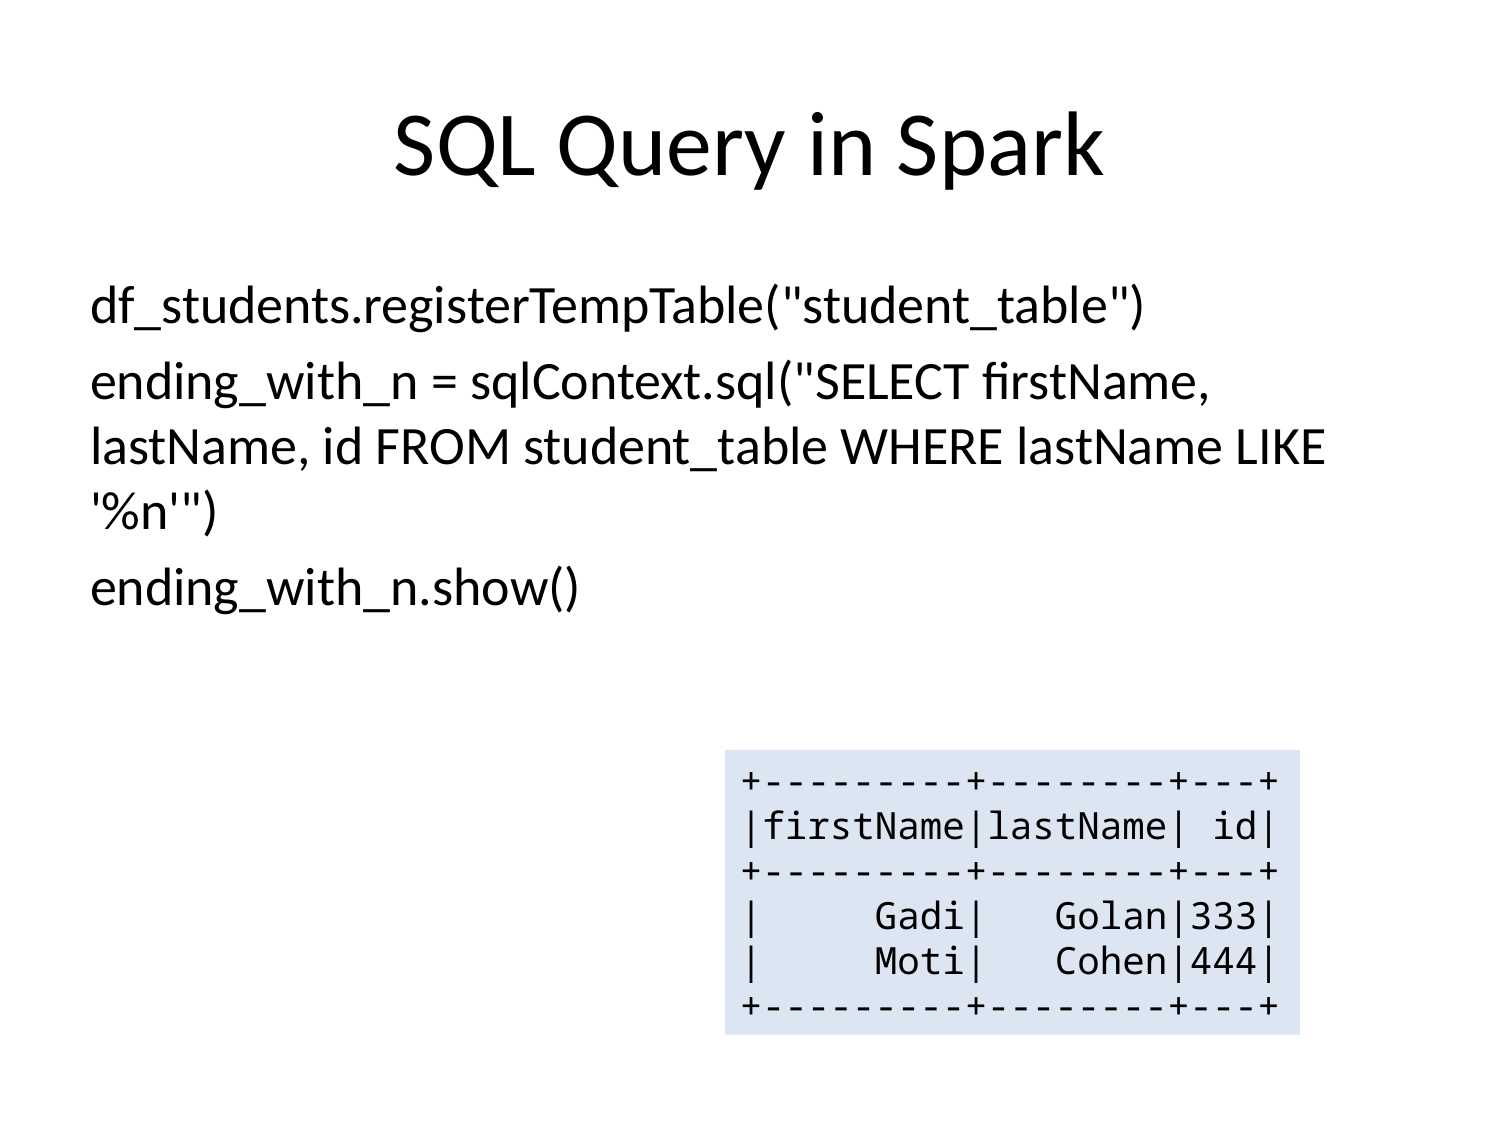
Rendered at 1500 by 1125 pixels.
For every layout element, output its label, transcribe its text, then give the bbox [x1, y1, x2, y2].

list df_students.registerTempTable("student_table") ending_with_n = sqlContext.sql("SELECT firstName, lastName, id FROM student_table WHERE lastName LIKE '%n'") ending_with_n.show() [75, 262, 1425, 625]
title SQL Query in Spark [75, 45, 1425, 233]
text_box +---------+--------+---+ |firstName|lastName| id| +---------+--------+---+ | Gadi| Golan|333| | Moti| Cohen|444| +---------+--------+---+ [725, 749, 1300, 1035]
